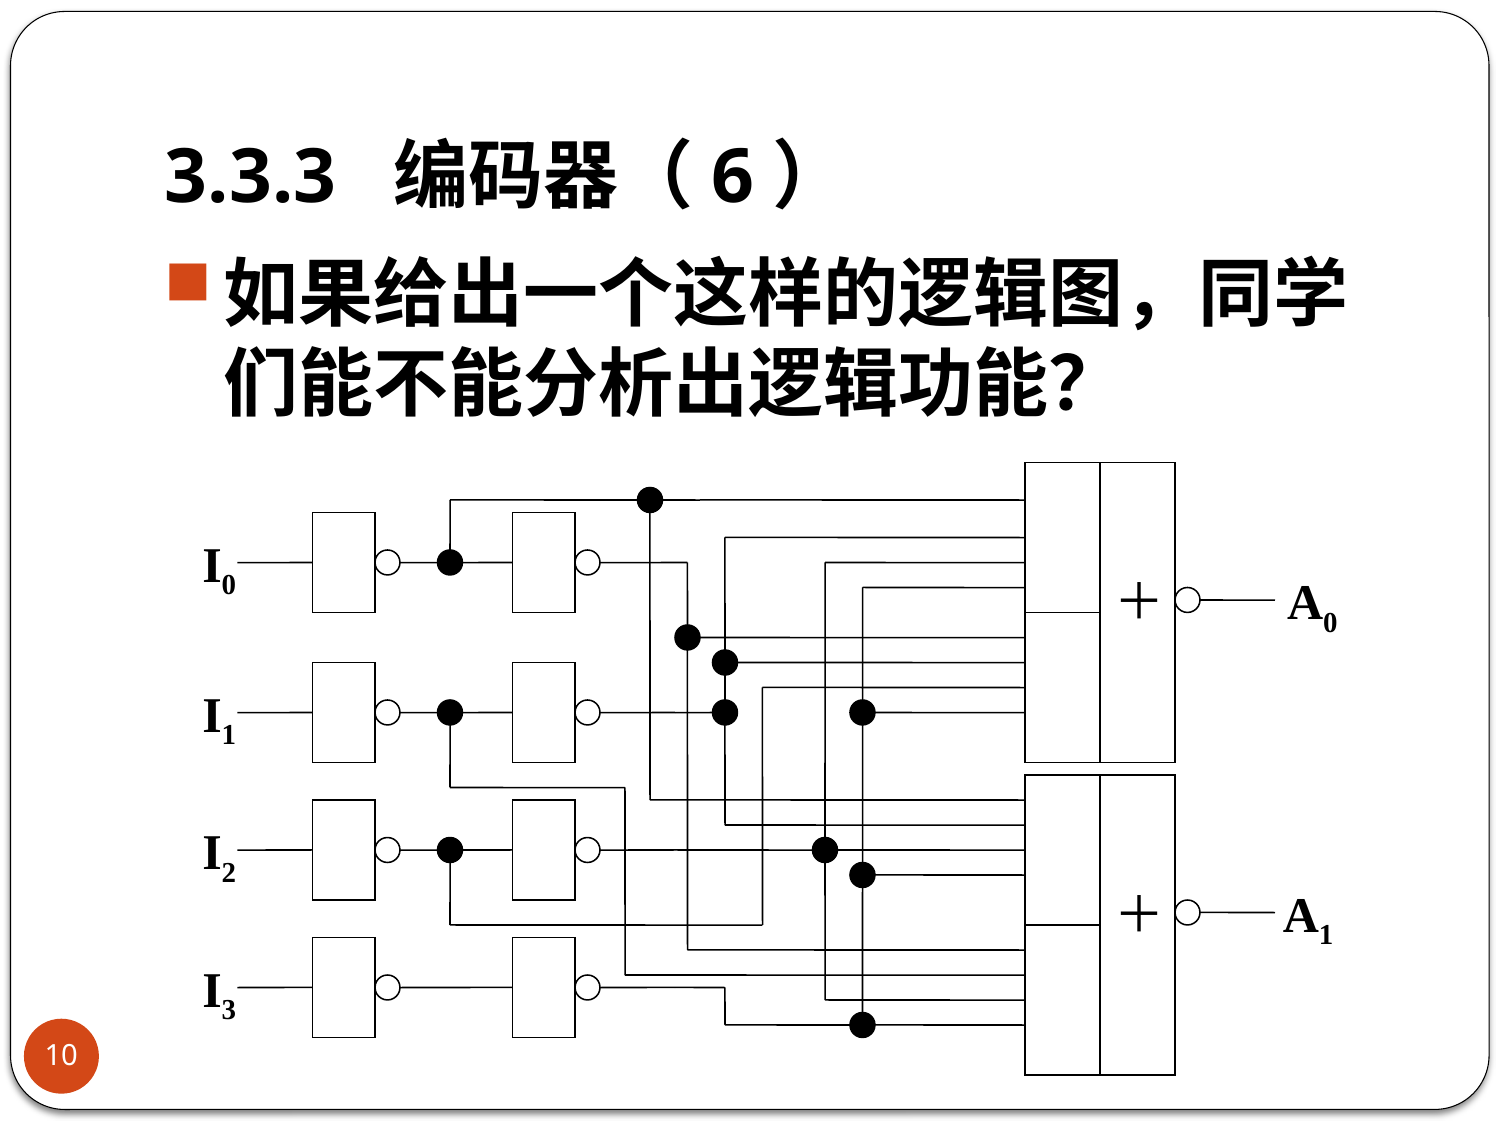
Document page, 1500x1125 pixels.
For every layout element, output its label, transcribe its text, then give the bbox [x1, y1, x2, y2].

title 3.3.3 编码器（6） [150, 45, 1425, 233]
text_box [187, 462, 1355, 1076]
list 如果给出一个这样的逻辑图，同学们能不能分析出逻辑功能？ [150, 237, 1425, 988]
slide_number 10 [23, 1018, 99, 1094]
